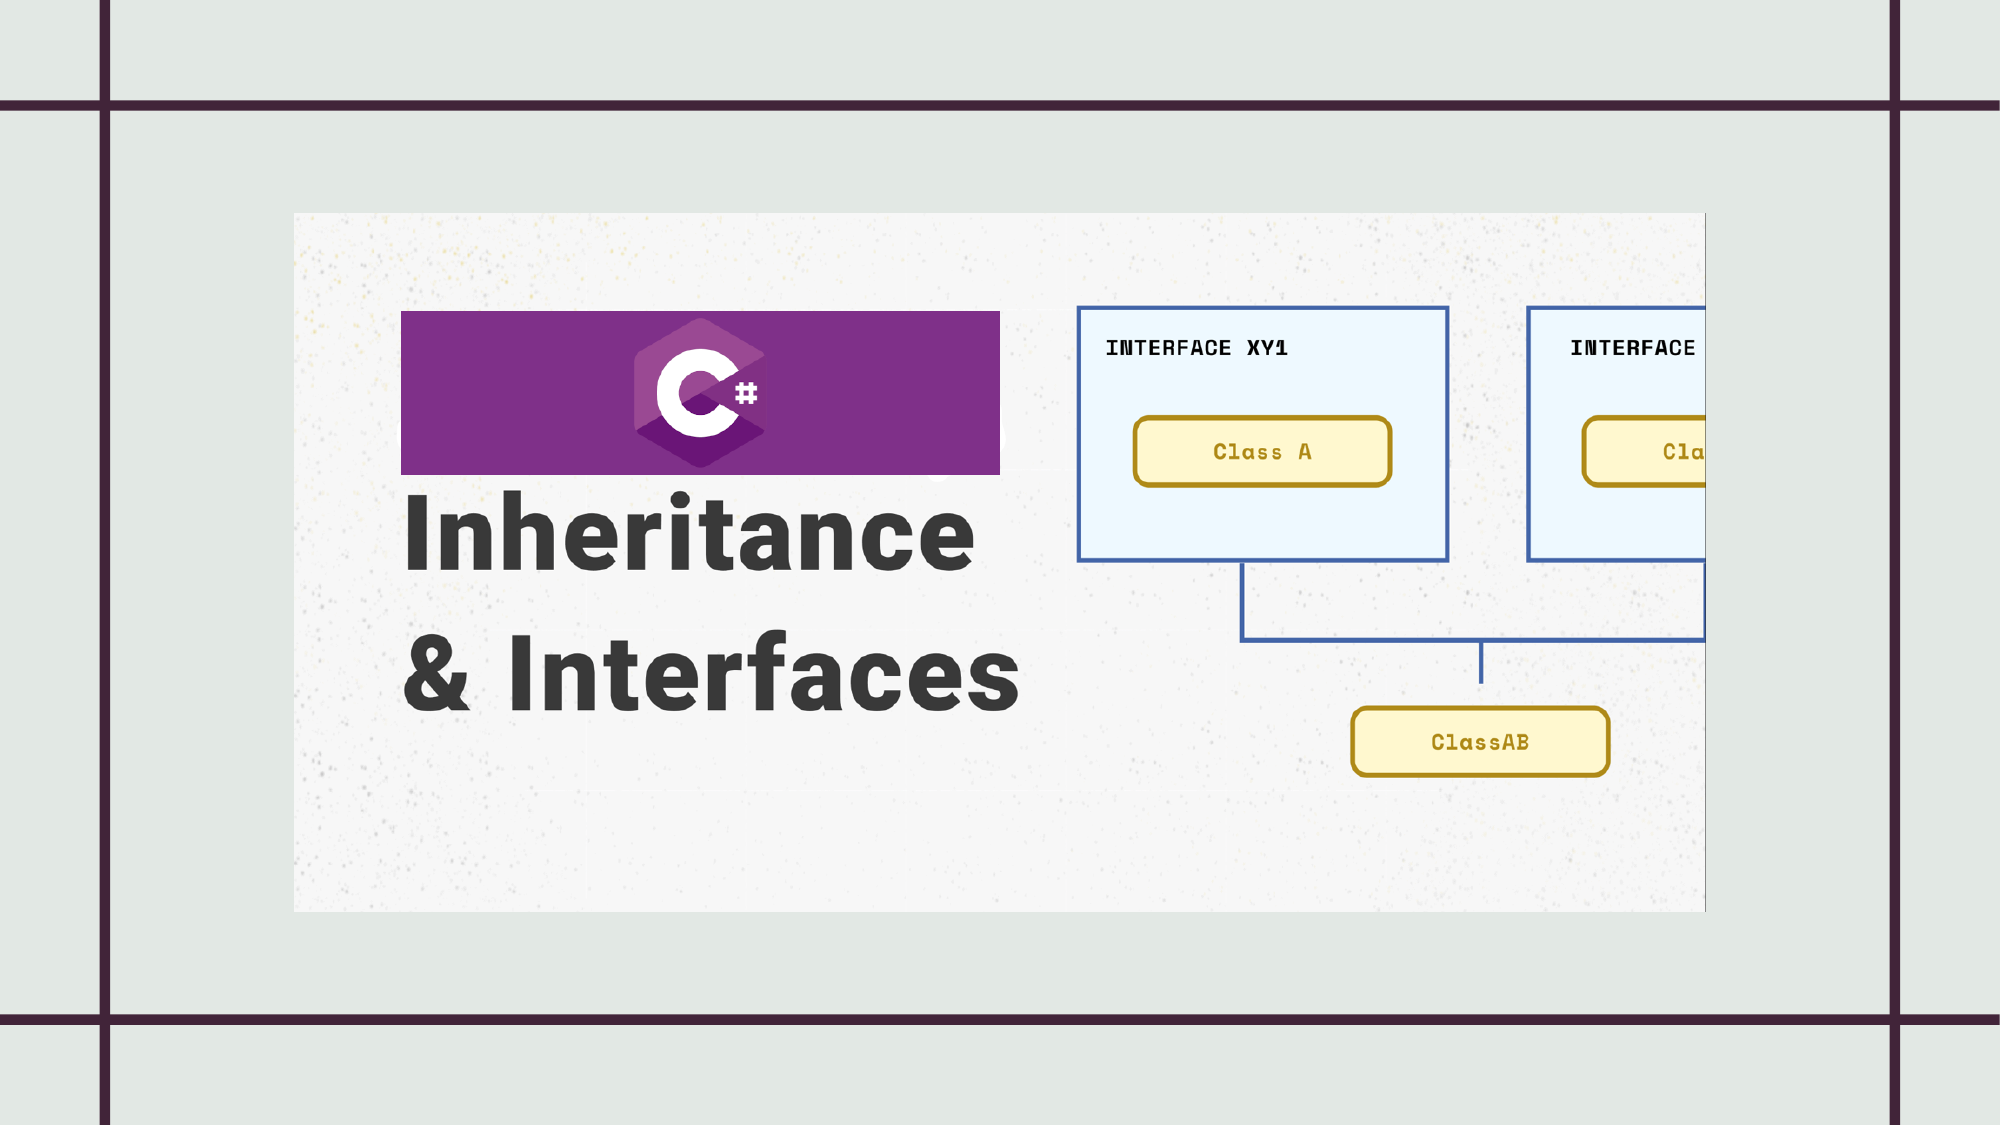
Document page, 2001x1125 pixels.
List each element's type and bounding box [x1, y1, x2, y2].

list [294, 213, 1706, 912]
text_box [0, 99, 1889, 112]
text_box [1889, 0, 1901, 1125]
text_box [0, 1013, 1889, 1026]
text_box [1901, 1013, 2000, 1026]
text_box [1901, 1026, 2000, 1125]
text_box [0, 0, 99, 99]
picture [401, 311, 1001, 476]
text_box [99, 0, 111, 99]
text_box [0, 1026, 99, 1125]
text_box [0, 112, 99, 1013]
text_box [111, 0, 1889, 99]
text_box [111, 1026, 1889, 1125]
text_box [99, 112, 111, 1013]
text_box [1901, 99, 2000, 112]
text_box [1901, 0, 2000, 99]
text_box [1901, 112, 2000, 1013]
text_box [99, 1026, 111, 1125]
text_box [111, 112, 1889, 1013]
